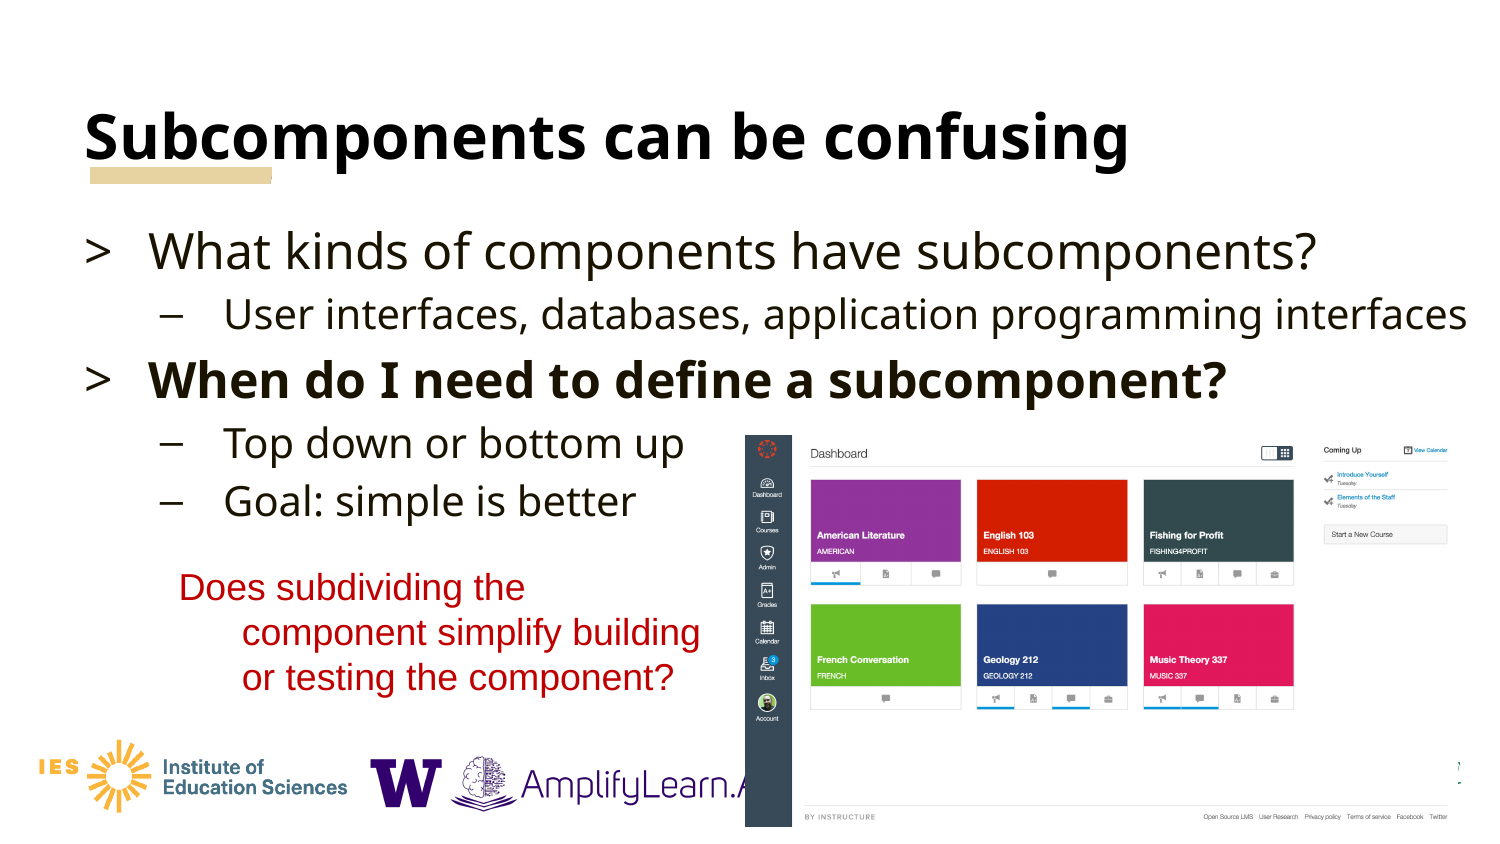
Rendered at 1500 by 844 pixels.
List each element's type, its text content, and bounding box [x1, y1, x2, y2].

list What kinds of components have subcomponents? User interfaces, databases, application programming interfaces When do I need to define a subcomponent? Top down or bottom up Goal: simple is better [73, 214, 1487, 725]
picture [90, 168, 272, 184]
picture [357, 435, 1461, 828]
title Subcomponents can be confusing [73, 91, 1419, 168]
text_box Does subdividing the component simplify building or testing the component? [88, 555, 731, 706]
picture [39, 739, 347, 813]
